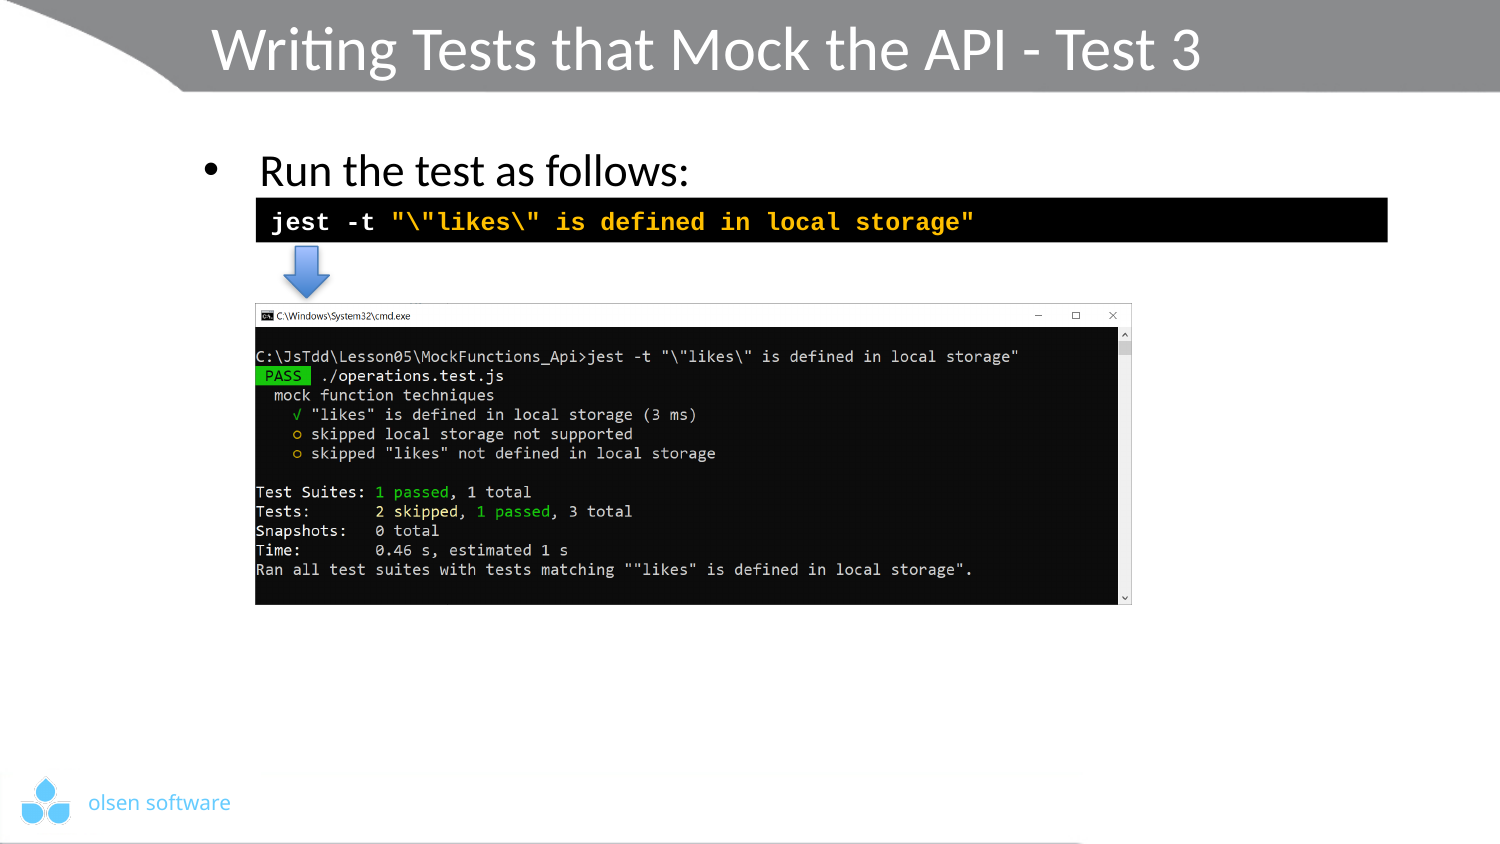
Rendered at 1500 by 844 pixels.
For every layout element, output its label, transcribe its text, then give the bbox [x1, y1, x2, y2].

picture [0, 0, 1500, 844]
title Writing Tests that Mock the API - Test 3 [187, 0, 1426, 93]
list Run the test as follows: [188, 133, 1425, 716]
text_box [283, 245, 330, 299]
text_box jest -t "\"likes\" is defined in local storage" [255, 197, 1388, 243]
